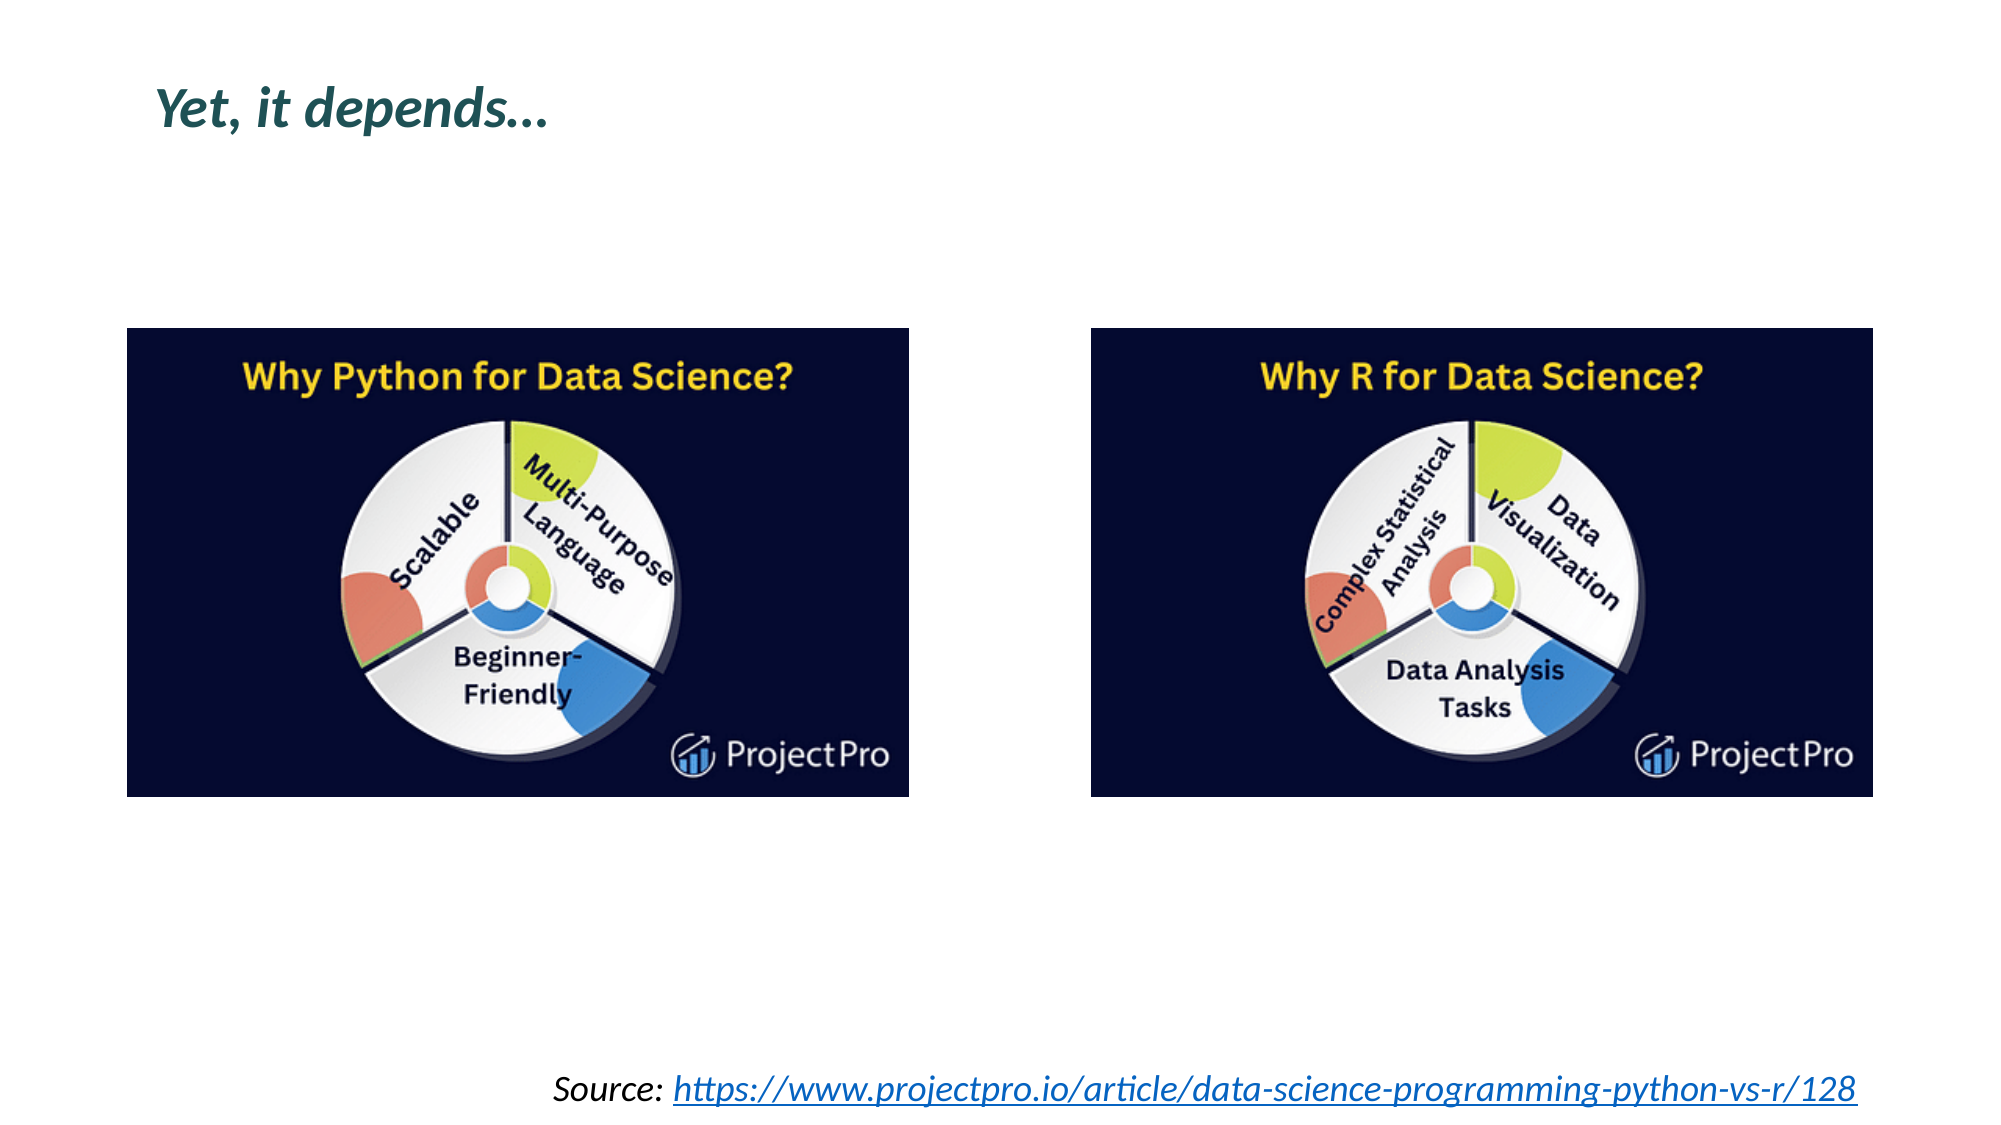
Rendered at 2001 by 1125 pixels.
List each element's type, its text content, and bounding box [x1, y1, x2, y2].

text_box Source: https://www.projectpro.io/article/data-science-programming-python-vs-r/128 [287, 1061, 1885, 1118]
text_box [114, 197, 1886, 1057]
picture [127, 328, 909, 797]
title Yet, it depends… [139, 54, 1813, 164]
picture [1091, 328, 1873, 797]
